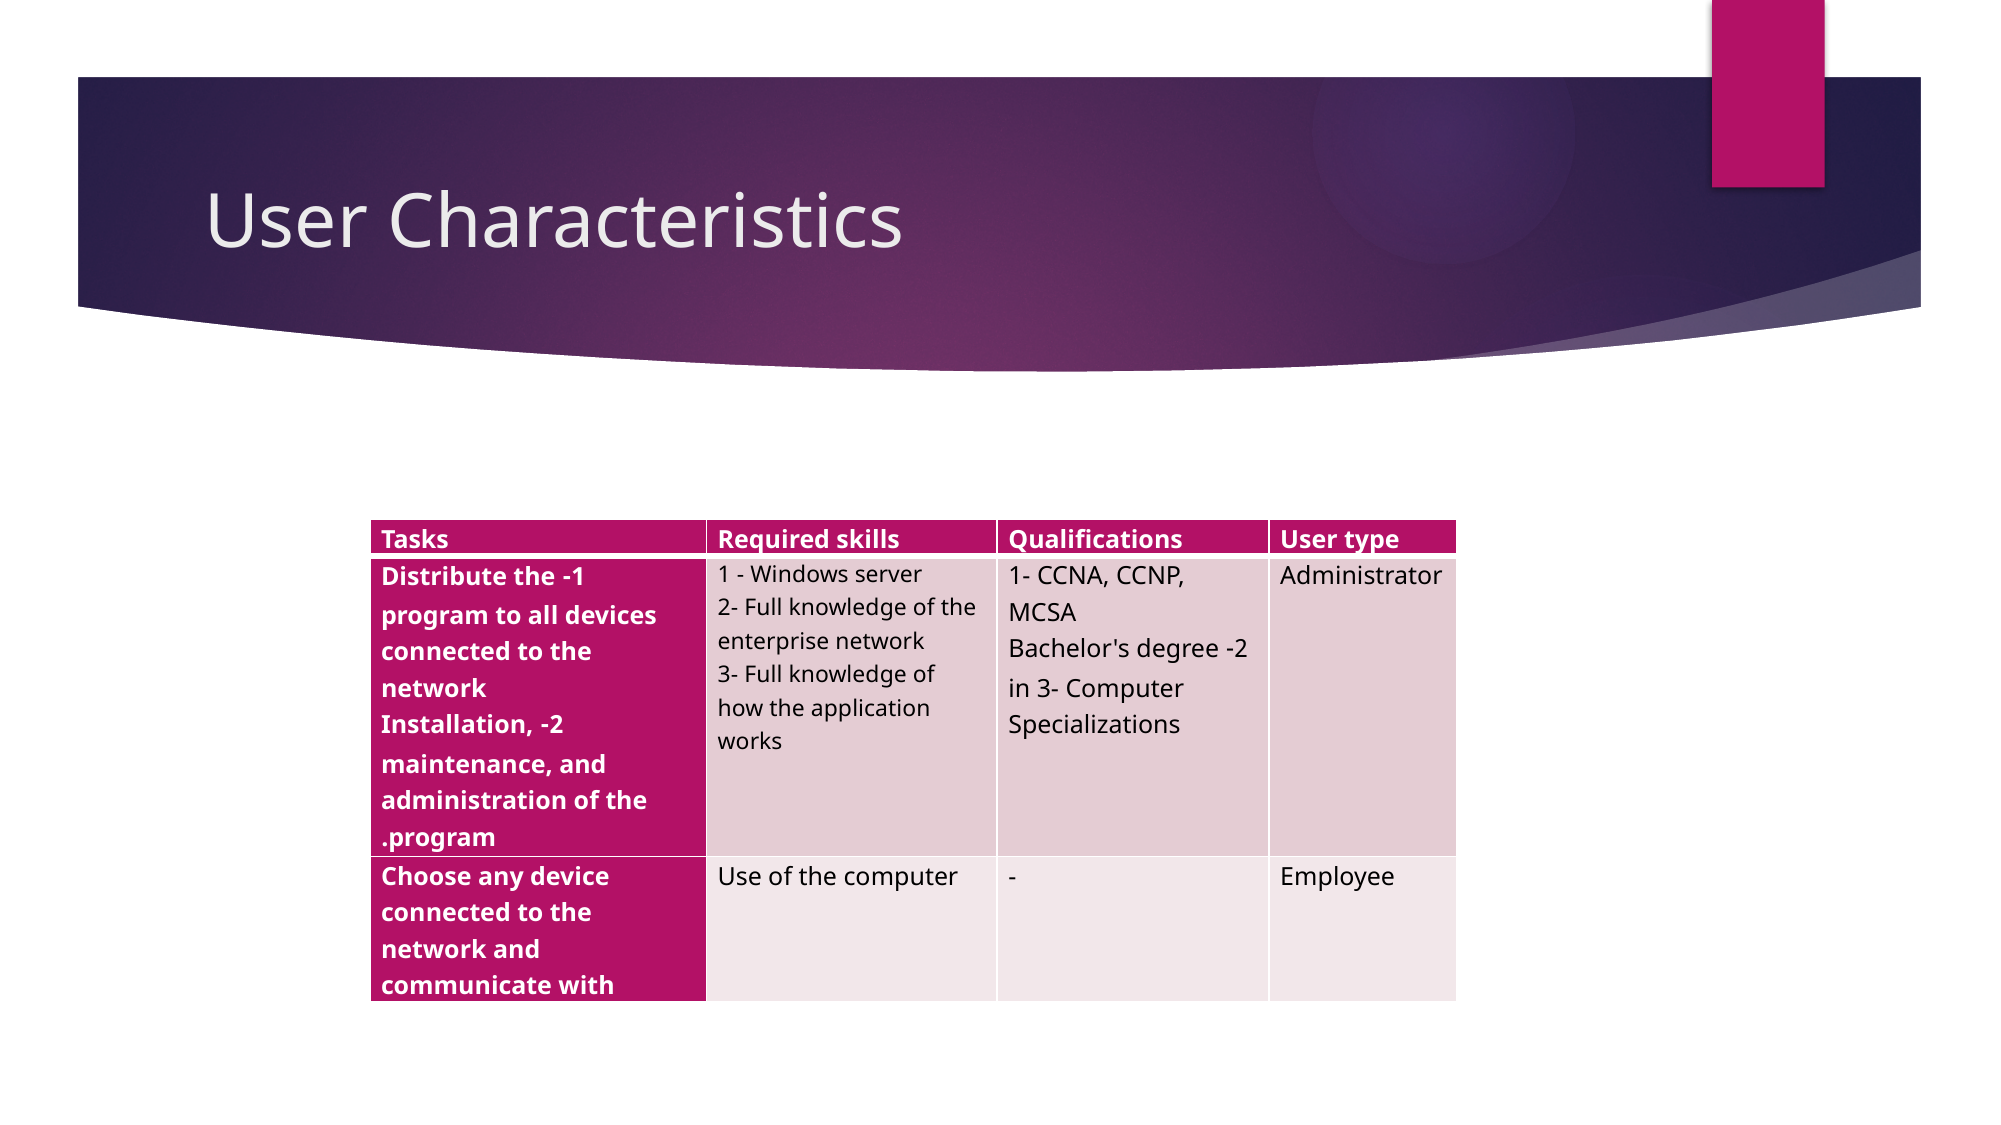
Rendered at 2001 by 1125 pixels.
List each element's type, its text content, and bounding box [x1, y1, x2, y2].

table_cell Use of the computer [707, 857, 996, 1001]
table_header User type [1270, 520, 1456, 553]
table_cell 1- Distribute the program to all devices connected to the network 2- Installation, maintenance, and administration of the program. [371, 559, 706, 856]
table_cell - [998, 857, 1268, 1001]
table_cell Employee [1270, 857, 1456, 1001]
table_header Required skills [707, 520, 996, 553]
table_header Qualifications [998, 520, 1268, 553]
title User Characteristics [189, 159, 1627, 276]
table_header Tasks [371, 520, 706, 553]
table_cell 1 - Windows server 2- Full knowledge of the enterprise network 3- Full knowledge of how the application works [707, 559, 996, 856]
table_cell Choose any device connected to the network and communicate with [371, 857, 706, 1001]
table_cell Administrator [1270, 559, 1456, 856]
table_cell 1- CCNA, CCNP, MCSA 2- Bachelor's degree in 3- Computer Specializations [998, 559, 1268, 856]
